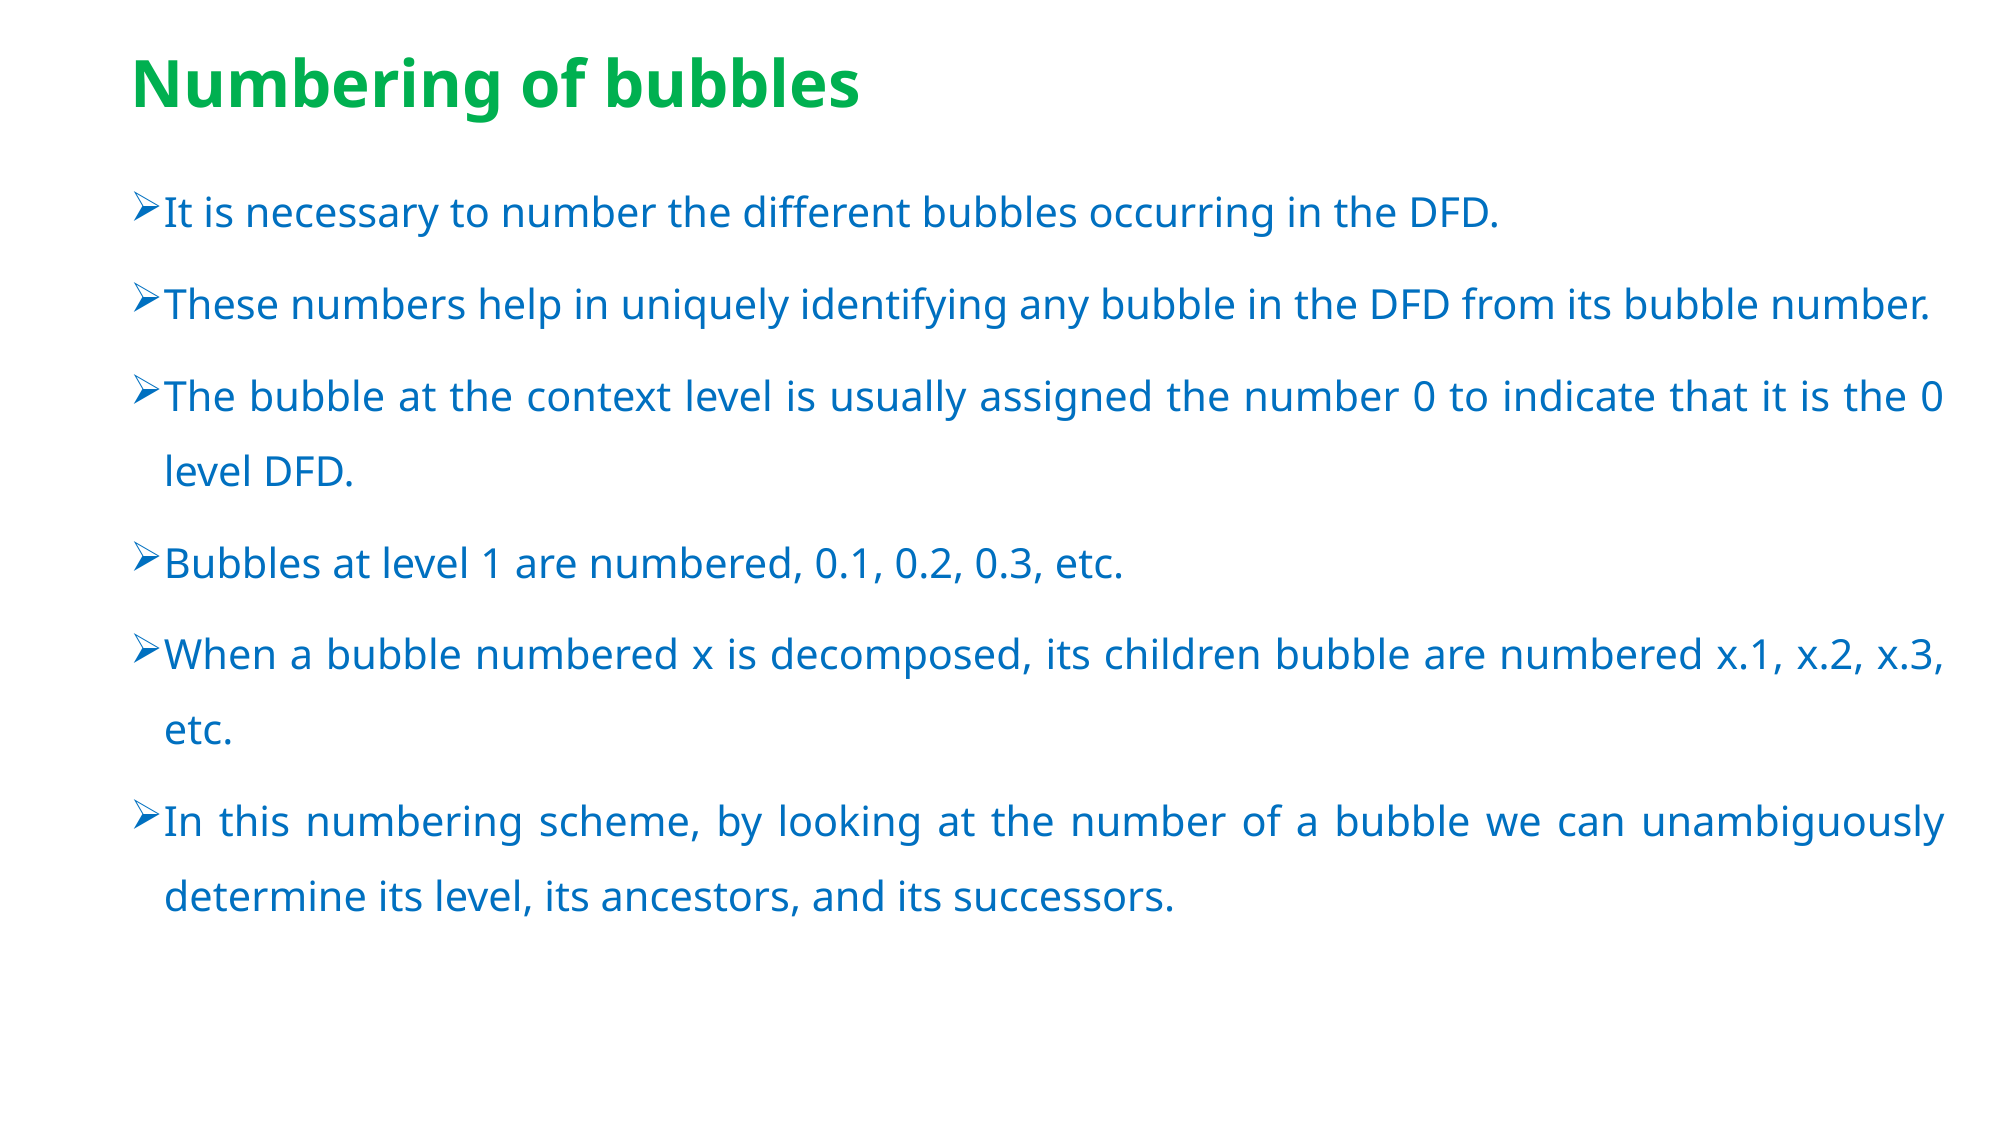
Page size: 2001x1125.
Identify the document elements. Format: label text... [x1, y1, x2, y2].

list It is necessary to number the different bubbles occurring in the DFD. These numbers help in uniquely identifying any bubble in the DFD from its bubble number. The bubble at the context level is usually assigned the number 0 to indicate that it is the 0 level DFD. Bubbles at level 1 are numbered, 0.1, 0.2, 0.3, etc. When a bubble numbered x is decomposed, its children bubble are numbered x.1, x.2, x.3, etc. In this numbering scheme, by looking at the number of a bubble we can unambiguously determine its level, its ancestors, and its successors. [115, 153, 1962, 987]
title Numbering of bubbles [115, 43, 1841, 130]
